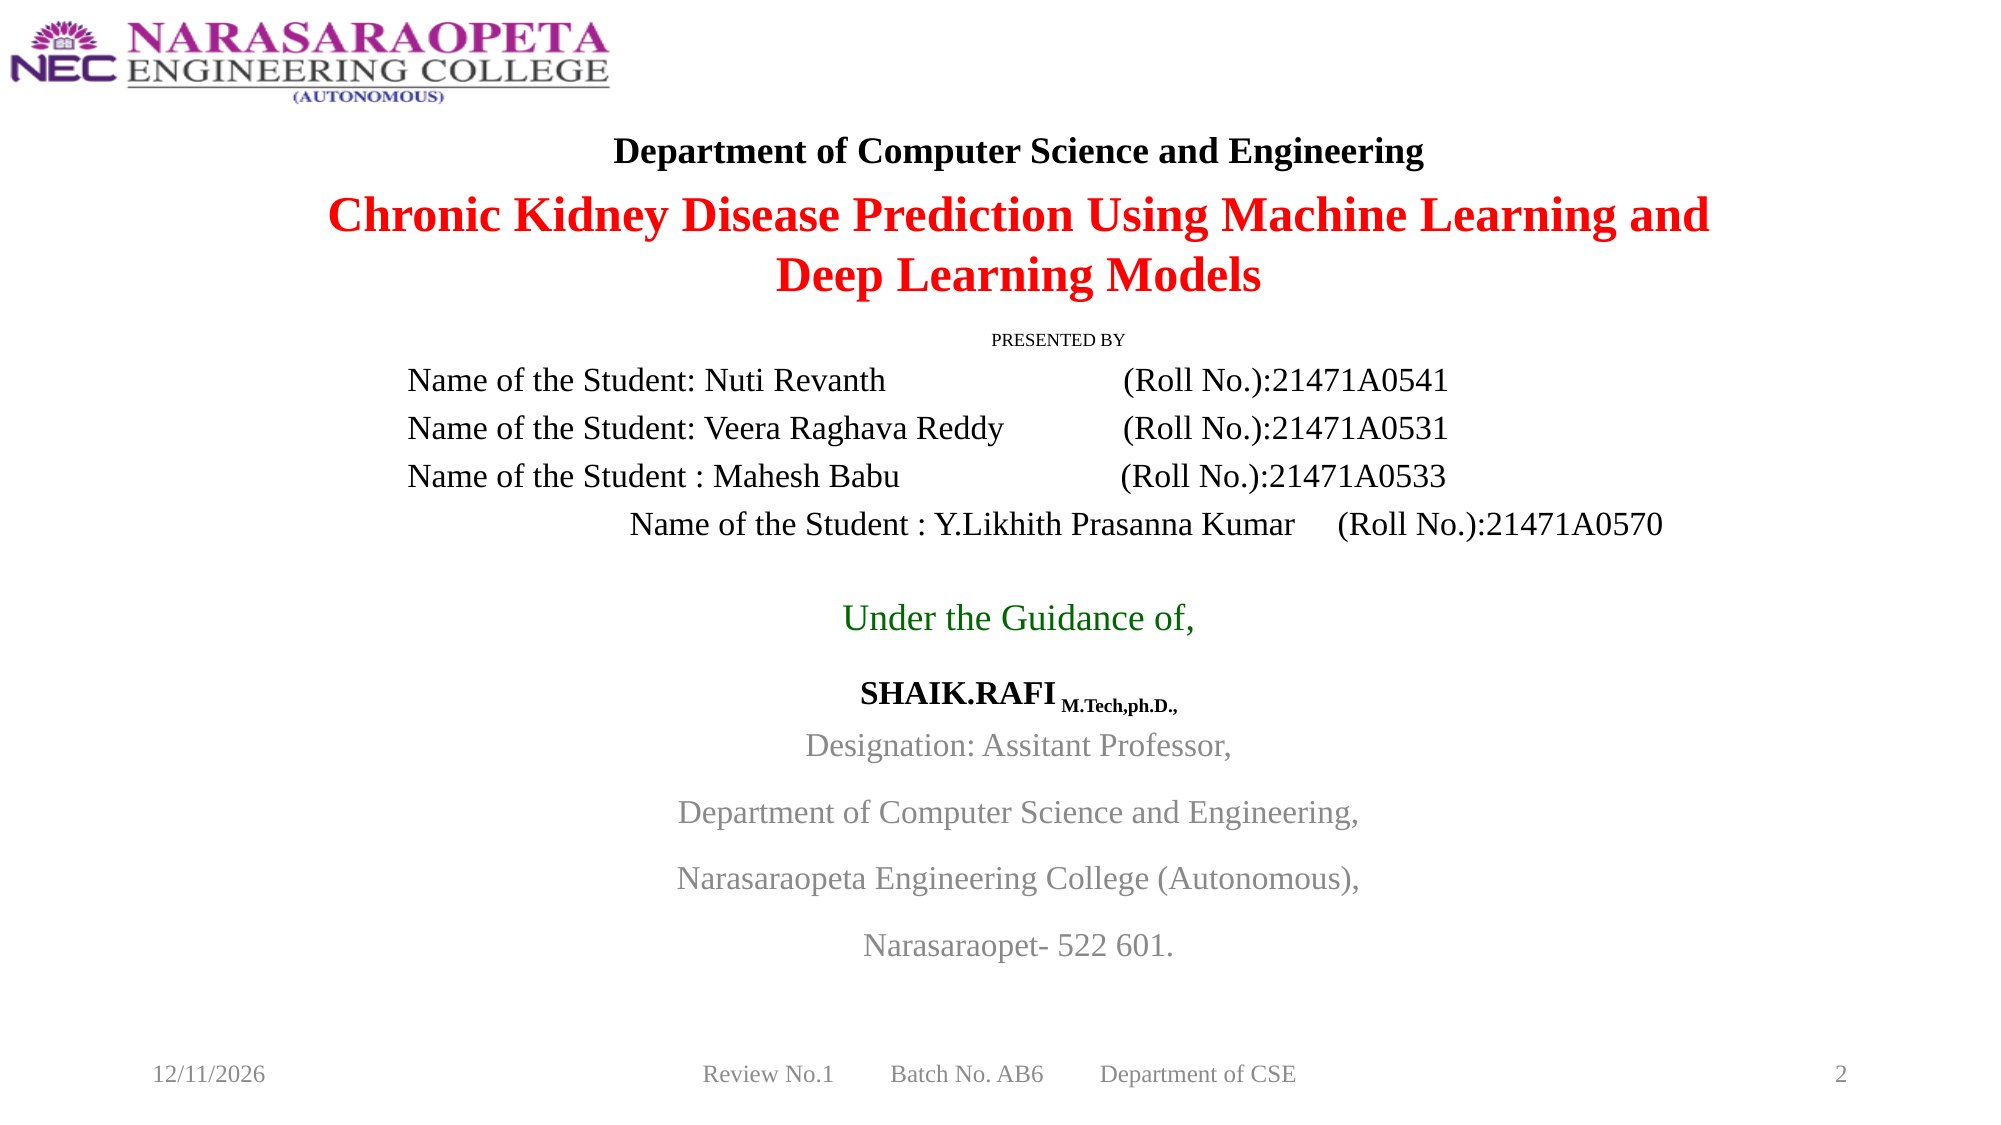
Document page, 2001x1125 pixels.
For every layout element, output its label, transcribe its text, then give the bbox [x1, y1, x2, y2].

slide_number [137, 1042, 588, 1103]
text_box Department of Computer Science and Engineering Chronic Kidney Disease Prediction Using Machine Learning and Deep Learning Models [286, 114, 1752, 179]
footer Review No.1 Batch No. AB6 Department of CSE [662, 1042, 1338, 1103]
text_box Under the Guidance of, SHAIK.RAFI M.Tech,ph.D., Designation: Assitant Professor, Department of Computer Science and Engineering, Narasaraopeta Engineering College (Autonomous), Narasaraopet- 522 601. [456, 585, 1582, 962]
subtitle PRESENTED BY Name of the Student: Nuti Revanth (Roll No.):21471A0541 Name of the Student: Veera Raghava Reddy (Roll No.):21471A0531 Name of the Student : Mahesh Babu (Roll No.):21471A0533 Name of the Student : Y.Likhith Prasanna Kumar (Roll No.):21471A0570 [308, 322, 1809, 551]
slide_number 2 [1412, 1042, 1863, 1103]
picture [0, 14, 618, 110]
